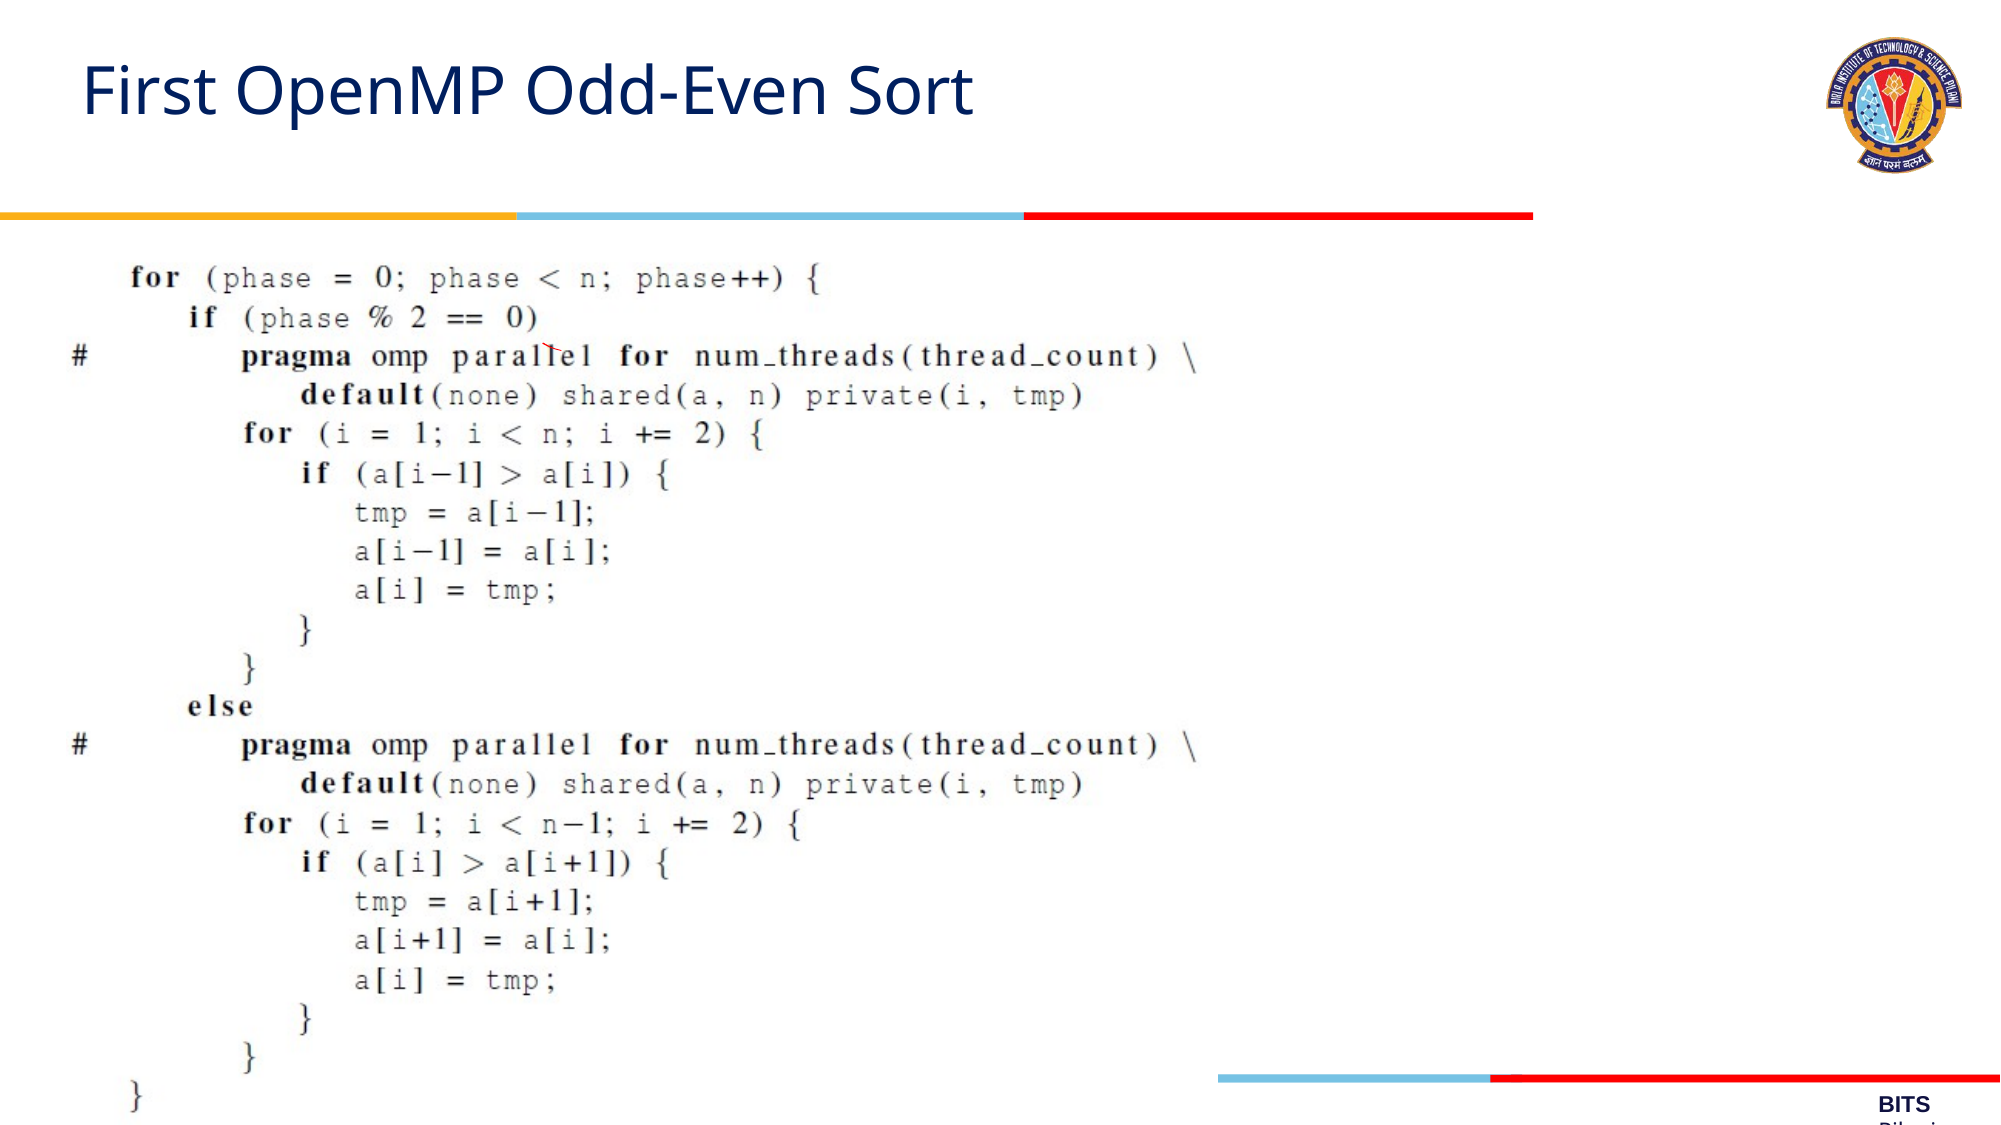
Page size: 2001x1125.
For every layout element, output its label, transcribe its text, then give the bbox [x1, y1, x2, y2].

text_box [0, 212, 1534, 221]
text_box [66, 238, 2000, 1125]
title First OpenMP Odd-Even Sort [79, 46, 1793, 235]
picture [1826, 37, 1963, 175]
